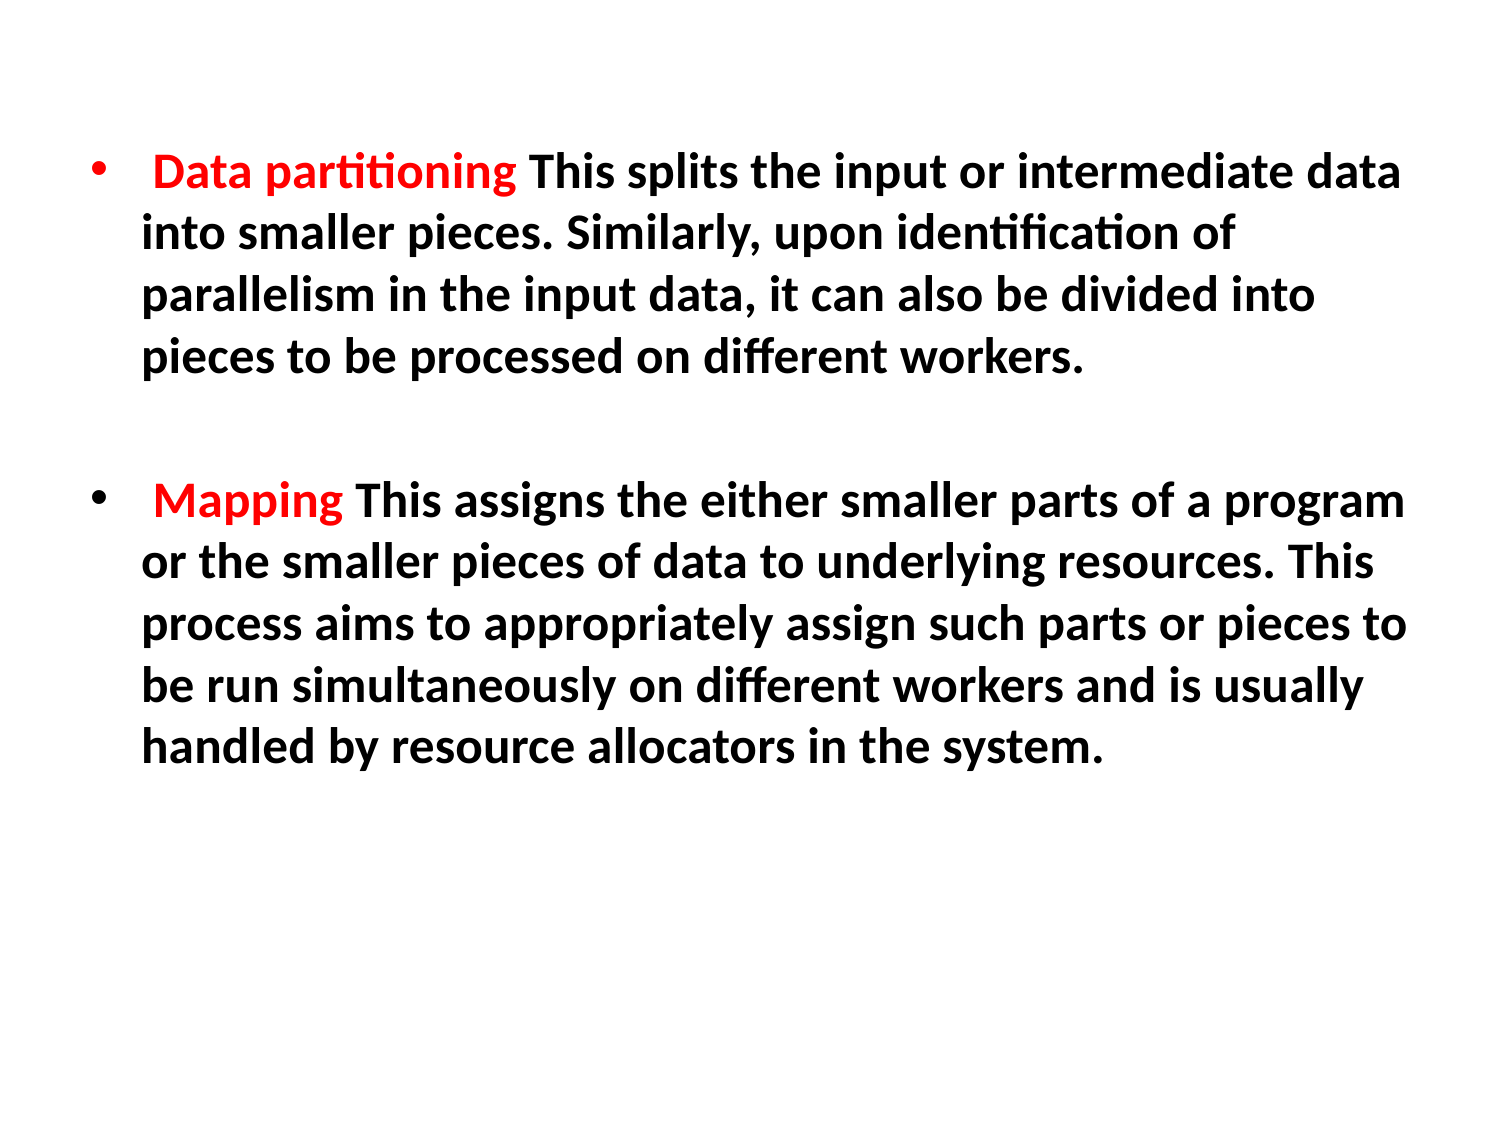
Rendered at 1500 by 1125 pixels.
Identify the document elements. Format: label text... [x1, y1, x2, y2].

list Data partitioning This splits the input or intermediate data into smaller pieces. Similarly, upon identification of parallelism in the input data, it can also be divided into pieces to be processed on different workers. Mapping This assigns the either smaller parts of a program or the smaller pieces of data to underlying resources. This process aims to appropriately assign such parts or pieces to be run simultaneously on different workers and is usually handled by resource allocators in the system. [75, 57, 1425, 800]
